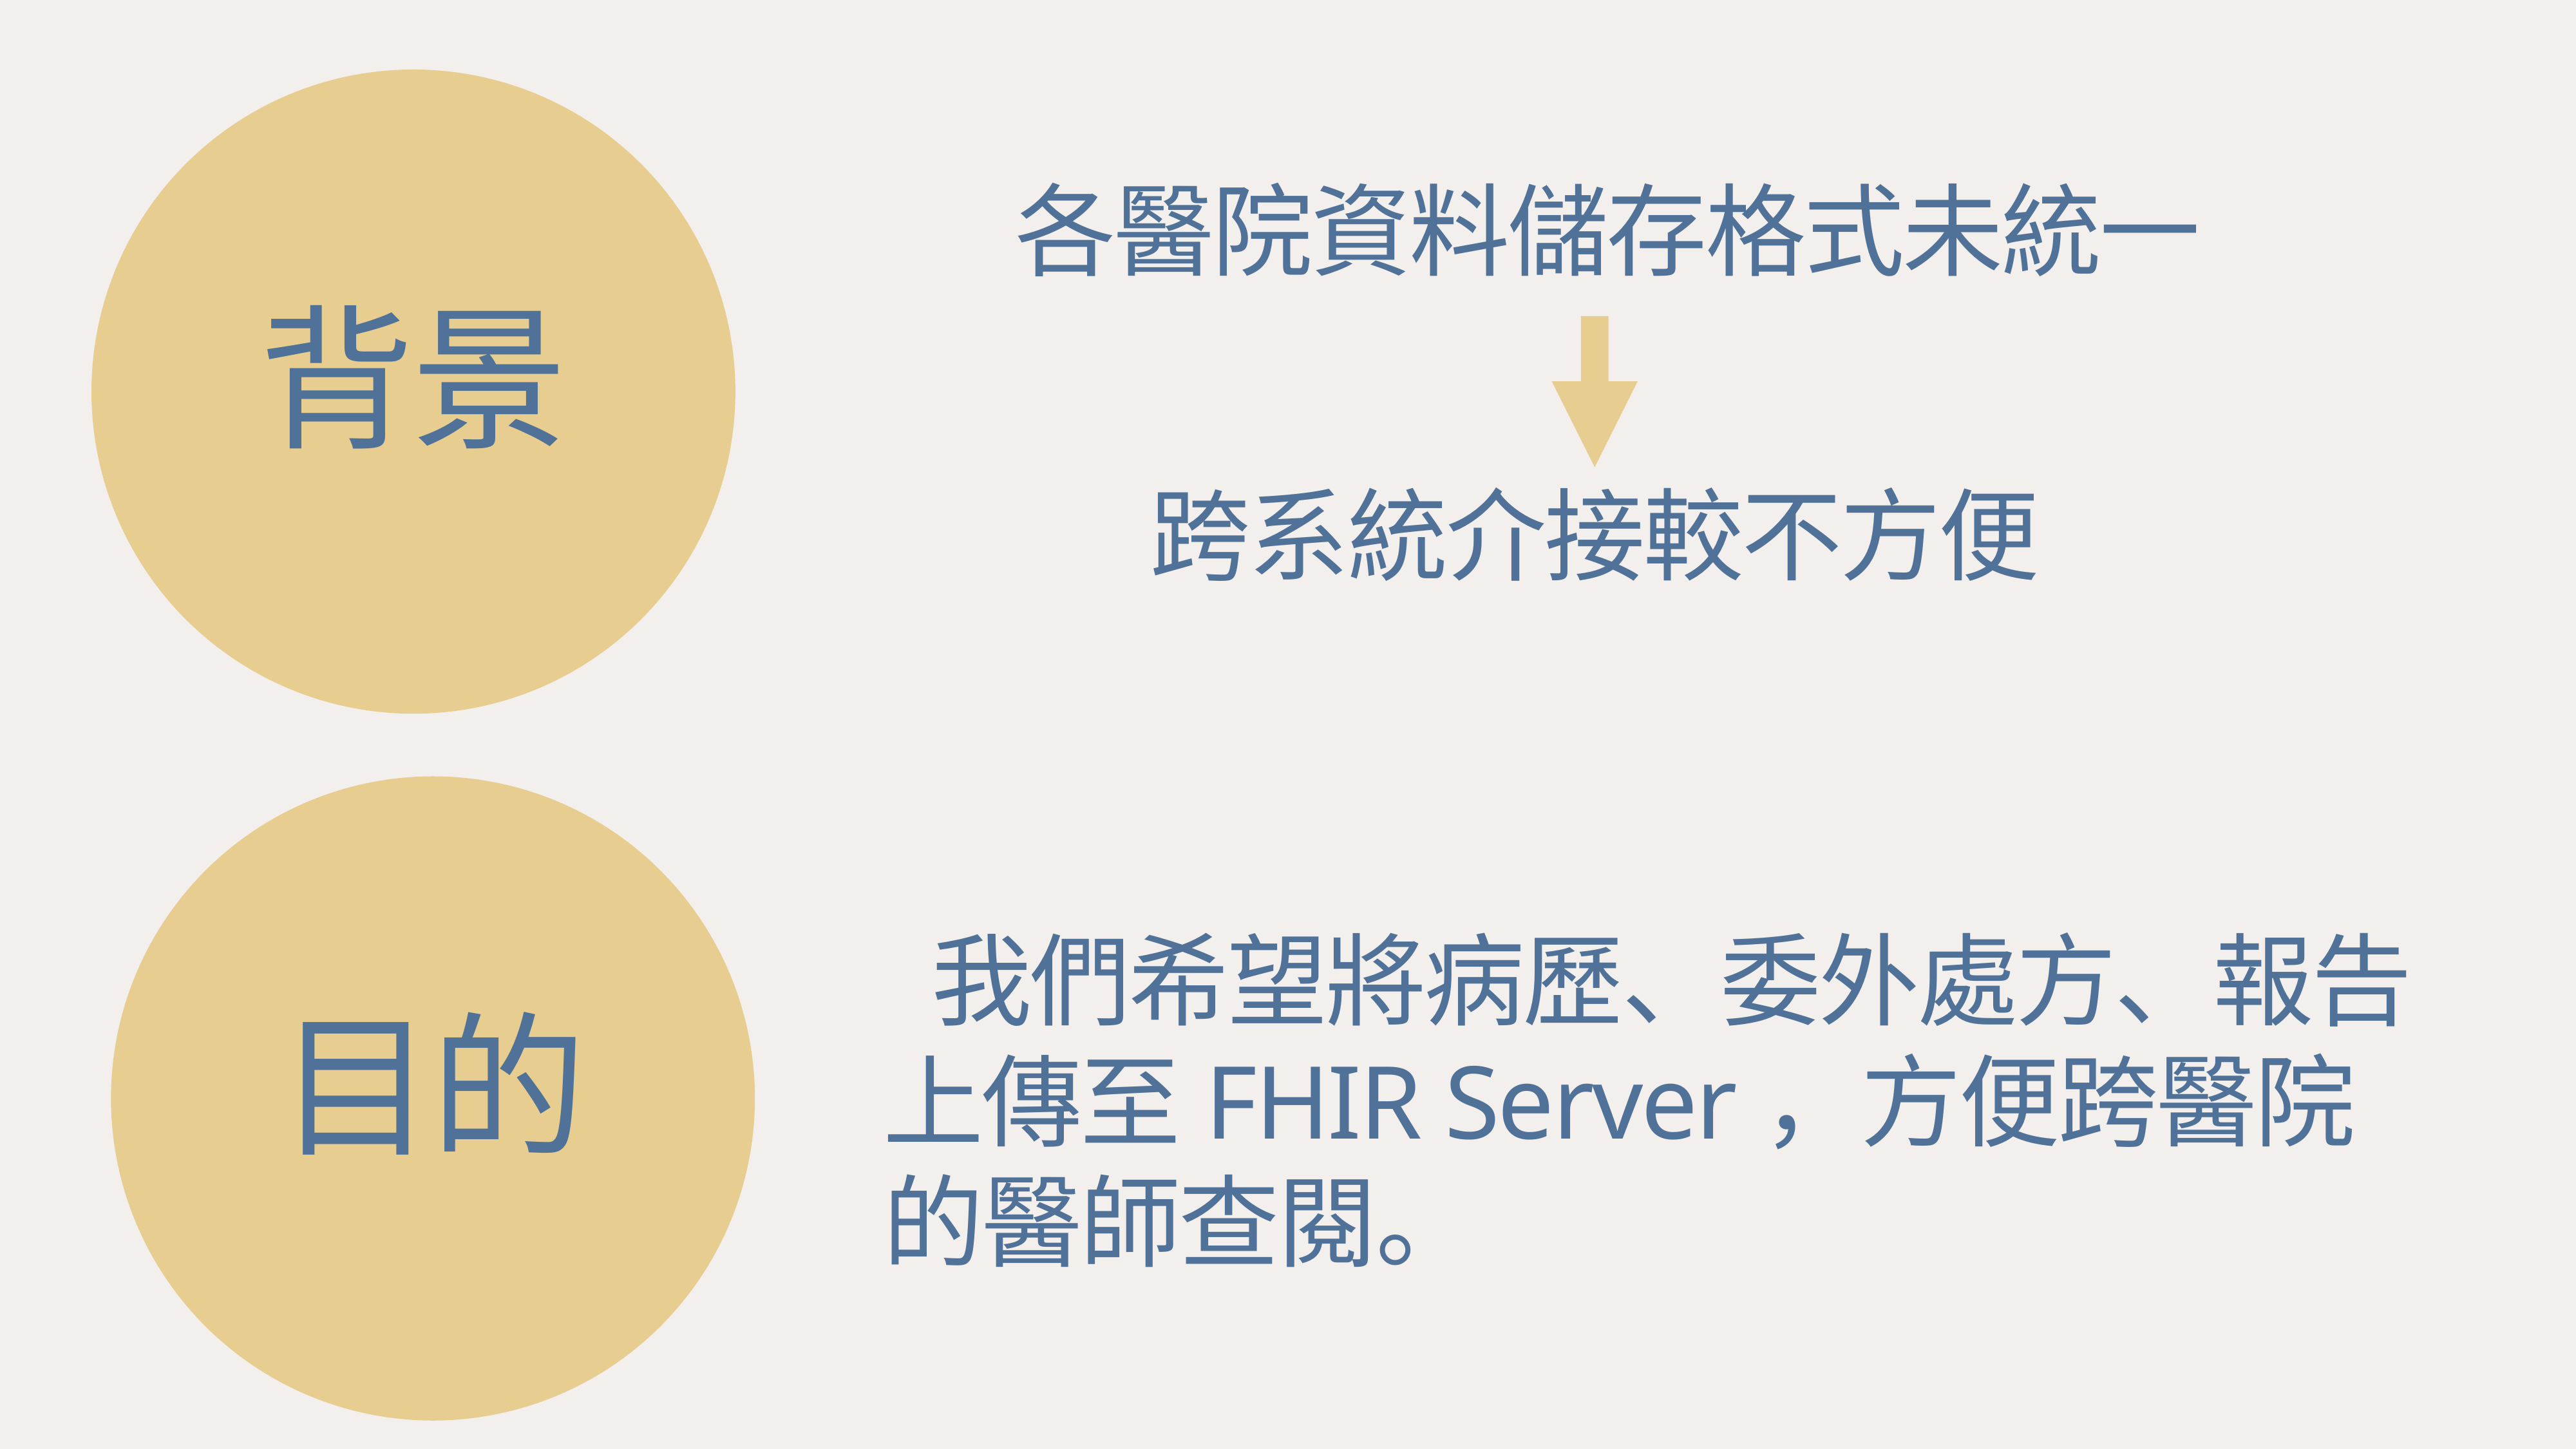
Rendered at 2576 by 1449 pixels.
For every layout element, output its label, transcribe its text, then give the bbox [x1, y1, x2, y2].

text_box 跨系統介接較不方便 [1144, 490, 2045, 598]
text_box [91, 69, 736, 714]
text_box 各醫院資料儲存格式未統一 [1009, 185, 2576, 294]
text_box 我們希望將病歷、委外處方、報告上傳至FHIR Server，方便跨醫院的醫師查閱。 [877, 912, 2448, 1285]
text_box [111, 776, 755, 1421]
text_box [1551, 316, 1638, 468]
